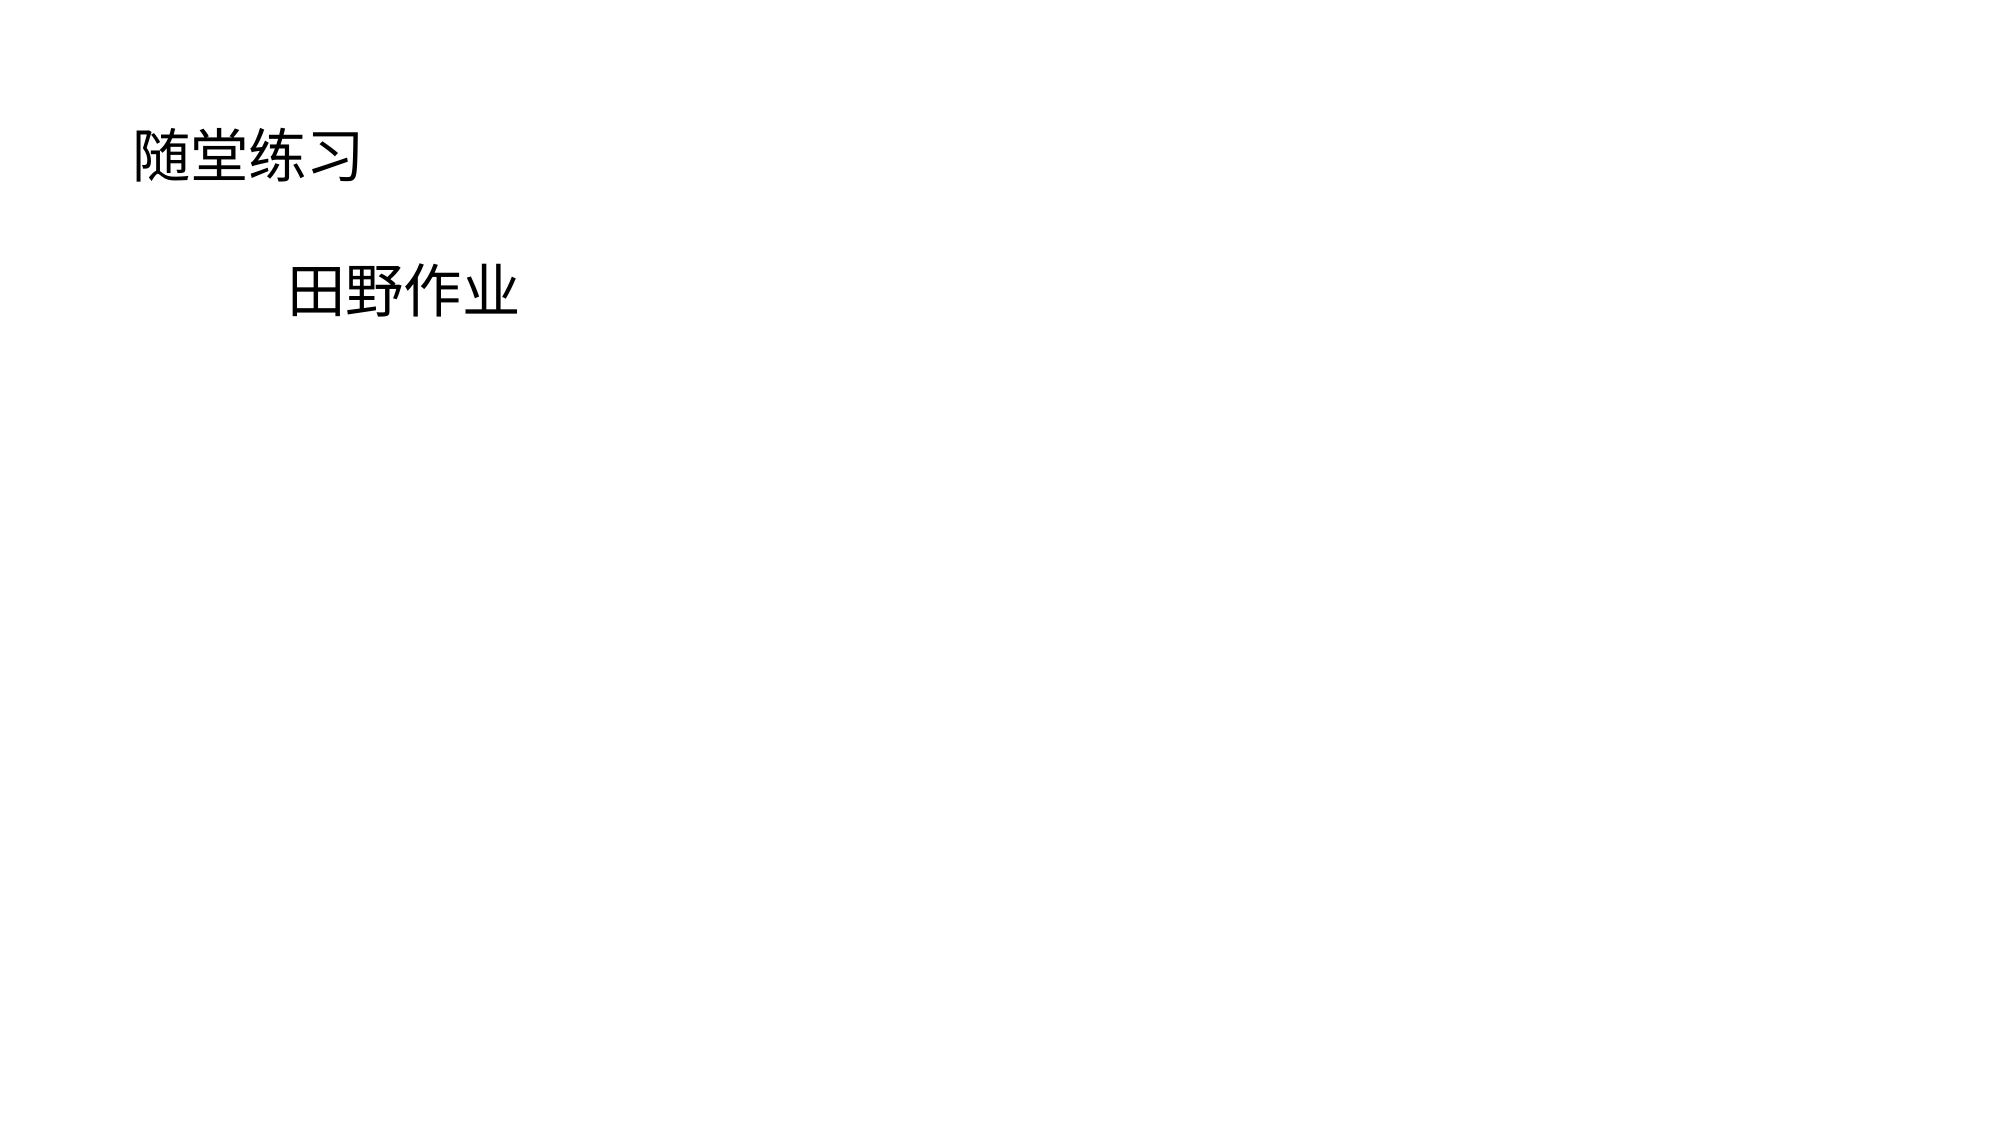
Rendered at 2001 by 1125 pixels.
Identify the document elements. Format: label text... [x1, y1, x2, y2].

text_box 田野作业 [272, 246, 1817, 332]
text_box 随堂练习 [117, 111, 456, 197]
